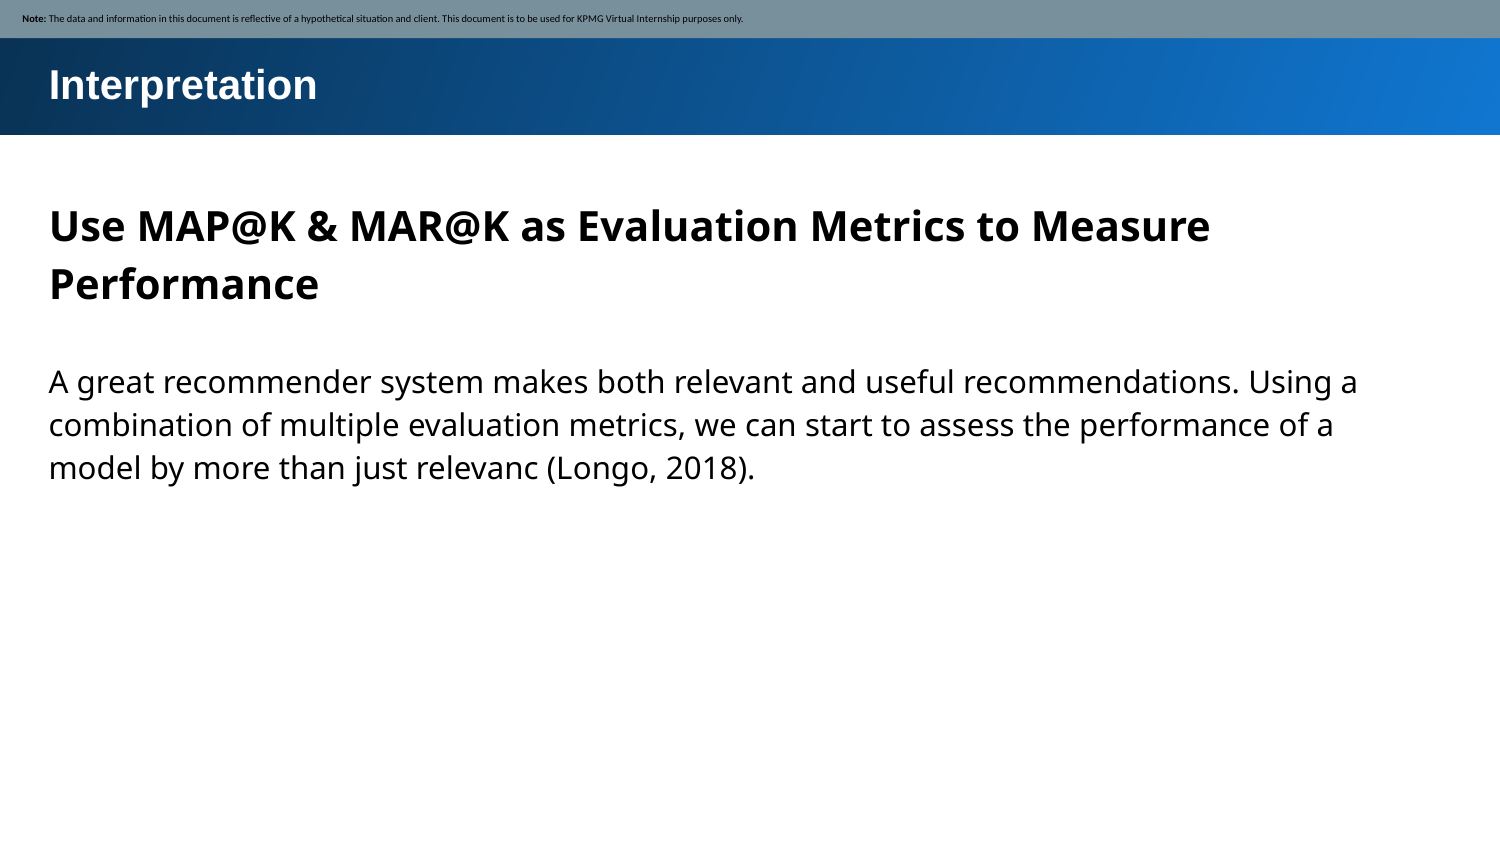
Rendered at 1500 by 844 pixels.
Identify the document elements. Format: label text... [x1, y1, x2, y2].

text_box Note: The data and information in this document is reflective of a hypothetical situation and client. This document is to be used for KPMG Virtual Internship purposes only. [0, 0, 1500, 39]
text_box A great recommender system makes both relevant and useful recommendations. Using a combination of multiple evaluation metrics, we can start to assess the performance of a model by more than just relevanc (Longo, 2018). [33, 341, 1426, 501]
text_box [0, 39, 1500, 135]
text_box Interpretation [33, 43, 1439, 124]
text_box Use MAP@K & MAR@K as Evaluation Metrics to Measure Performance [33, 177, 1439, 323]
